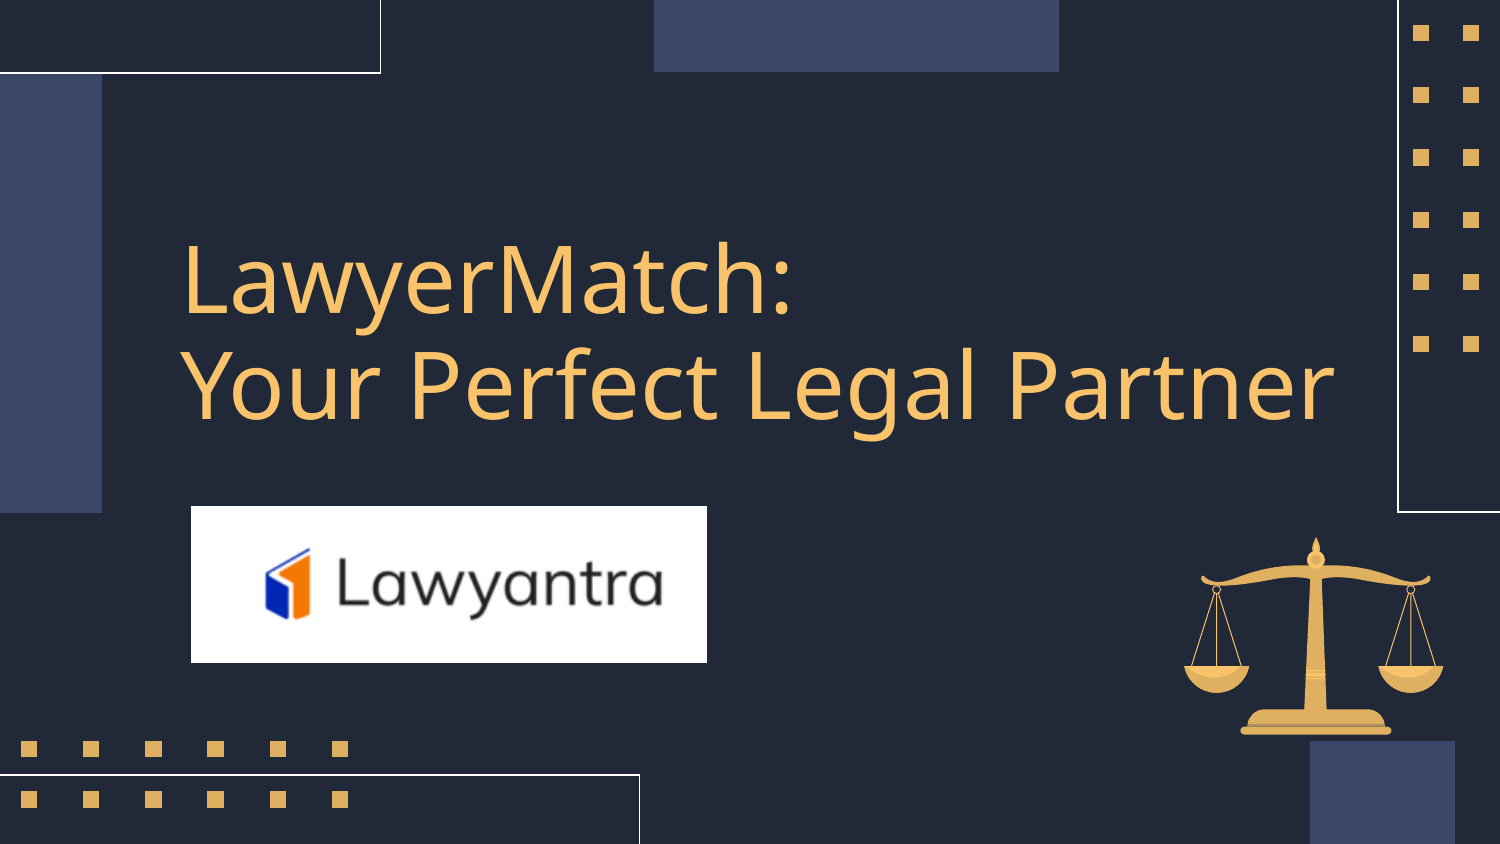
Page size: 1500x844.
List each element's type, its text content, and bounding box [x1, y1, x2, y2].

picture [190, 505, 708, 663]
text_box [1183, 536, 1444, 735]
title LawyerMatch: Your Perfect Legal Partner [165, 216, 1370, 455]
